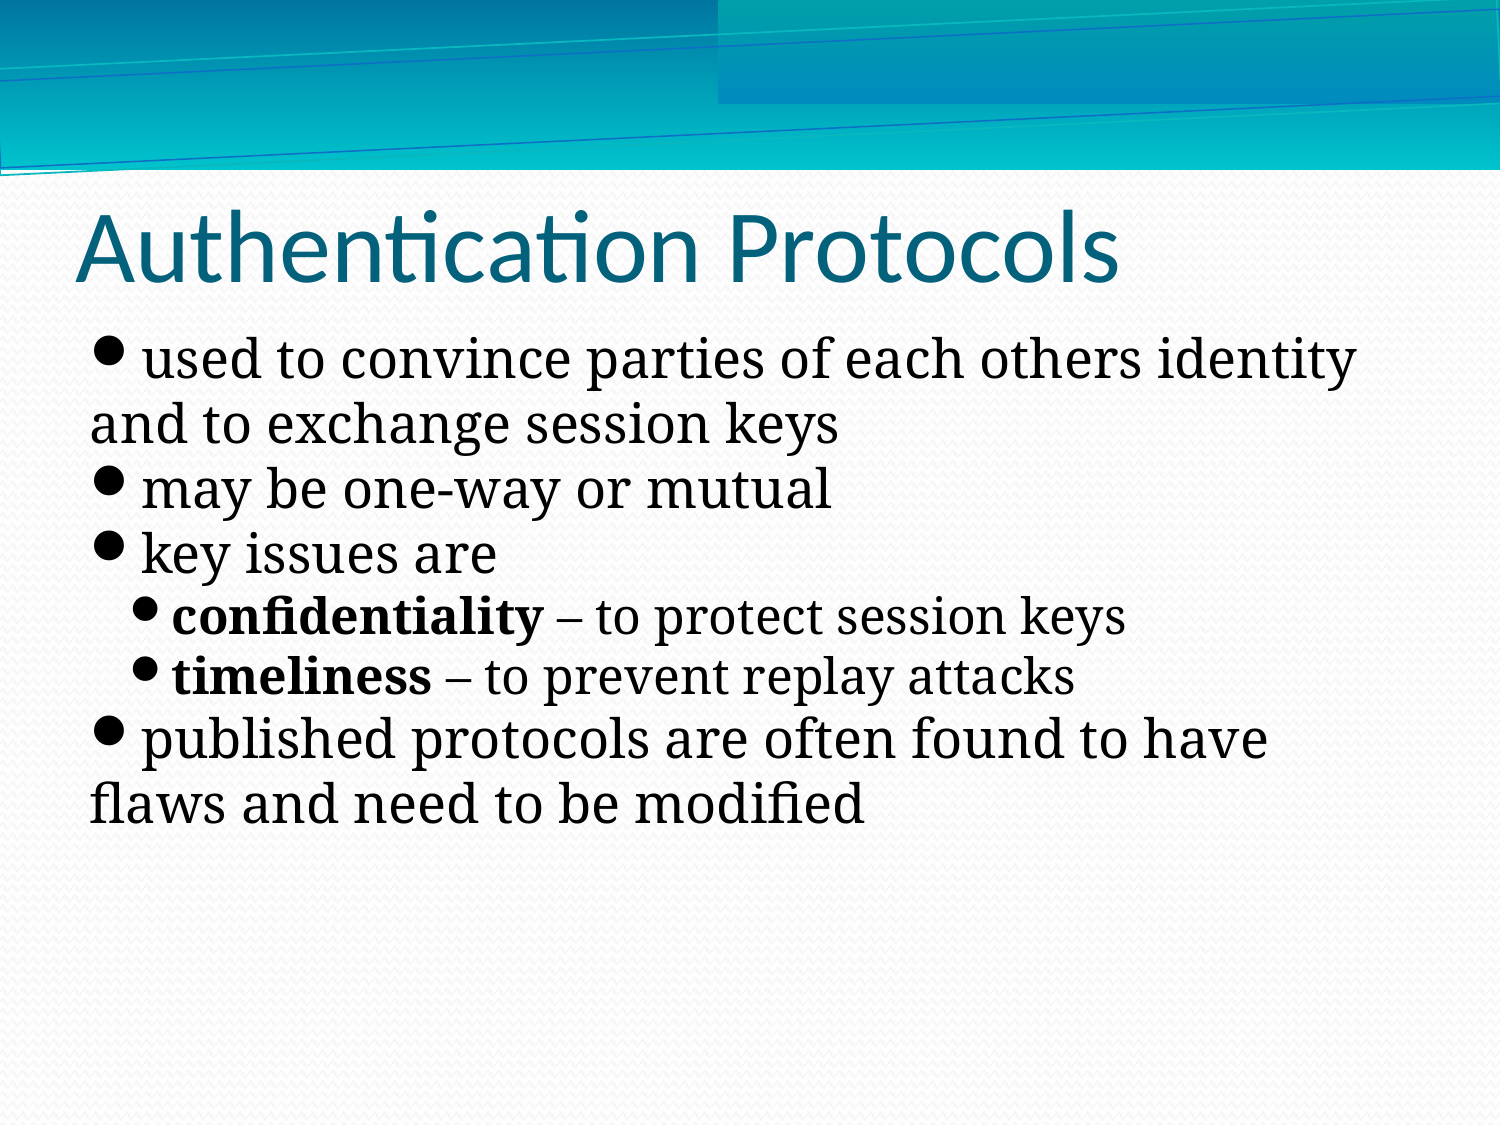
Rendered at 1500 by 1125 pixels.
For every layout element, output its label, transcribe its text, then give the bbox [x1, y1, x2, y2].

text_box Authentication Protocols [75, 115, 1425, 303]
picture [1, 169, 75, 174]
text_box used to convince parties of each others identity and to exchange session keys may be one-way or mutual key issues are confidentiality – to protect session keys timeliness – to prevent replay attacks published protocols are often found to have flaws and need to be modified [75, 317, 1425, 1038]
picture [0, 169, 1500, 1125]
